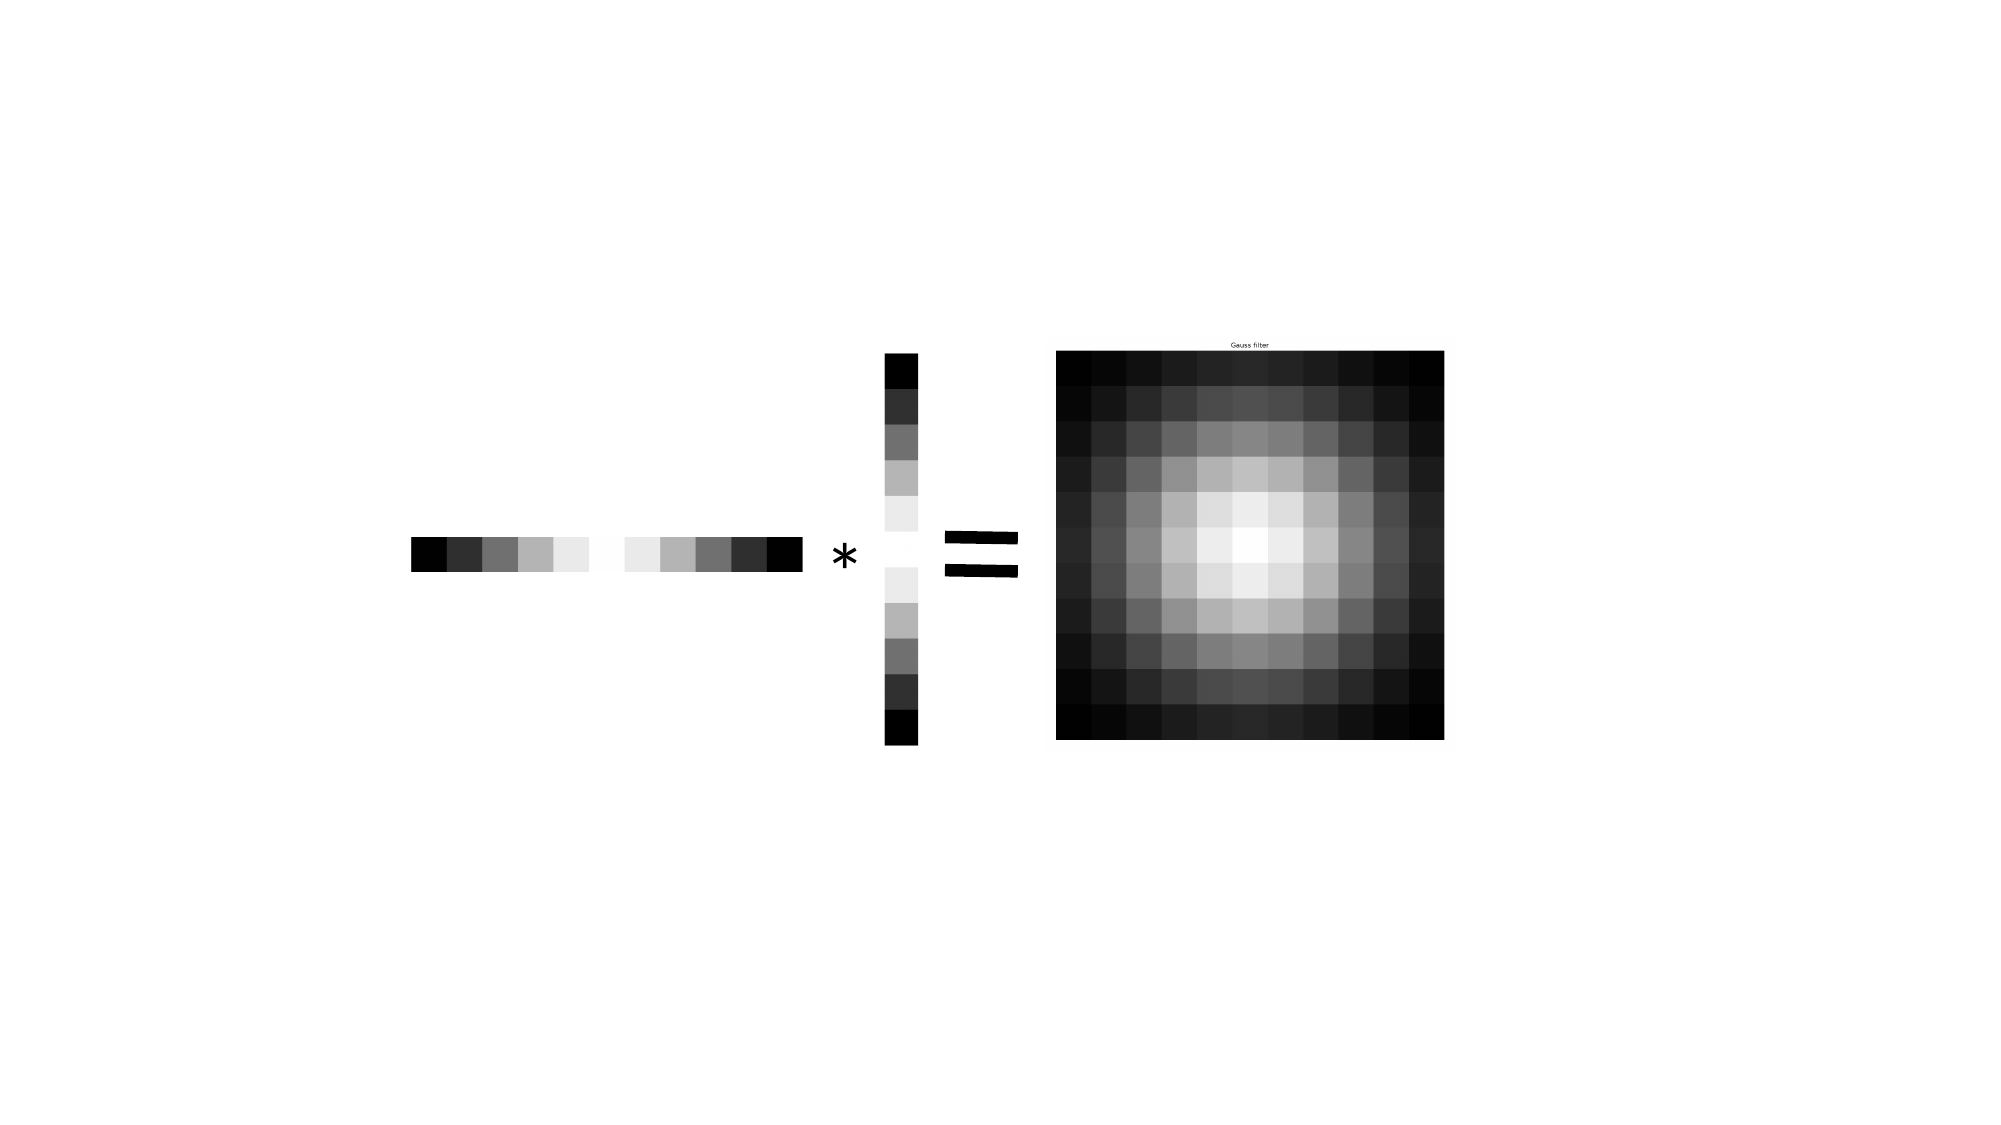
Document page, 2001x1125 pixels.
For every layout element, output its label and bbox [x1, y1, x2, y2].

text_box [408, 338, 1457, 754]
